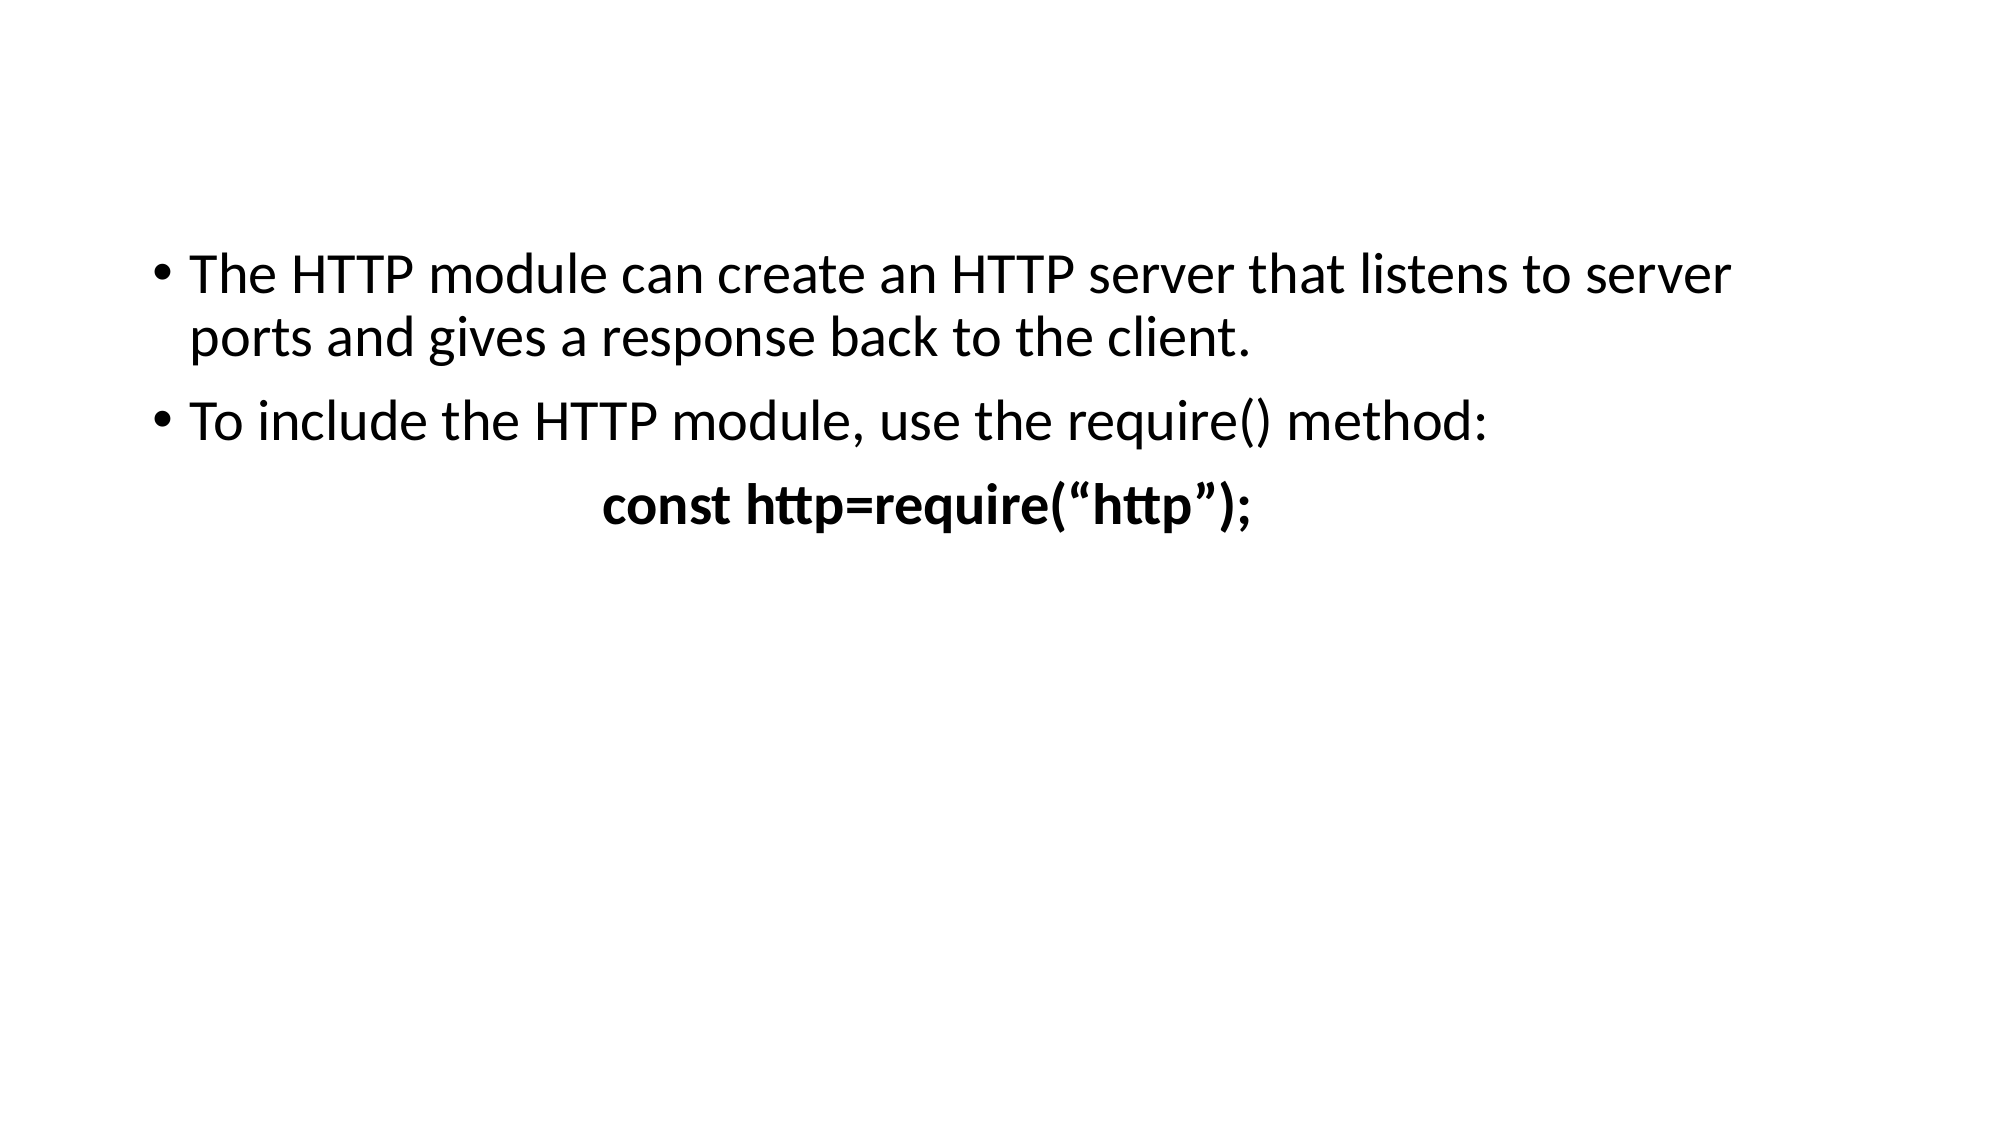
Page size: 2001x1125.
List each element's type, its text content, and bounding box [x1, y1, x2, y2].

list The HTTP module can create an HTTP server that listens to server ports and gives a response back to the client. To include the HTTP module, use the require() method: const http=require(“http”); [137, 235, 1863, 1014]
